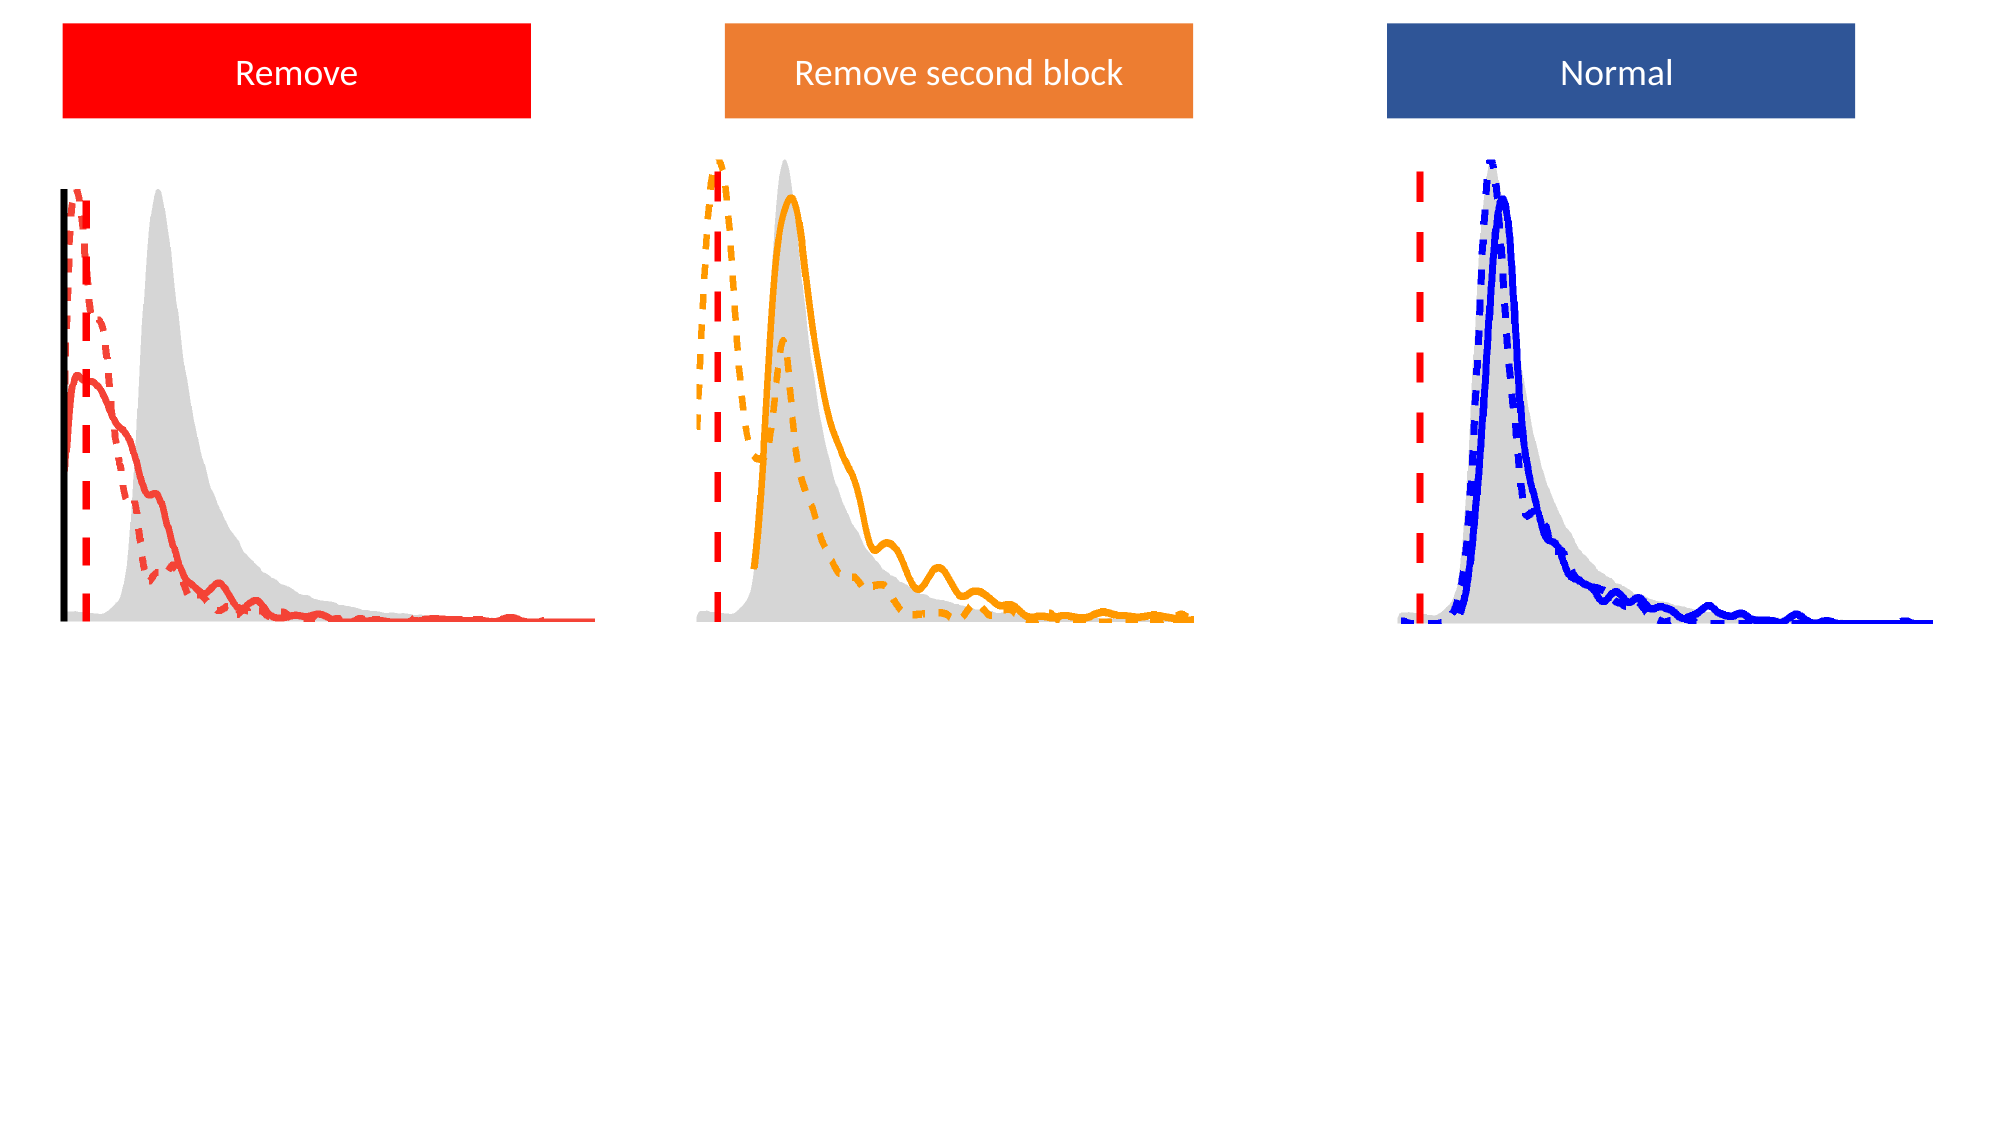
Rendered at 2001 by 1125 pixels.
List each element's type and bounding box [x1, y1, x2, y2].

text_box [0, 0, 2000, 665]
